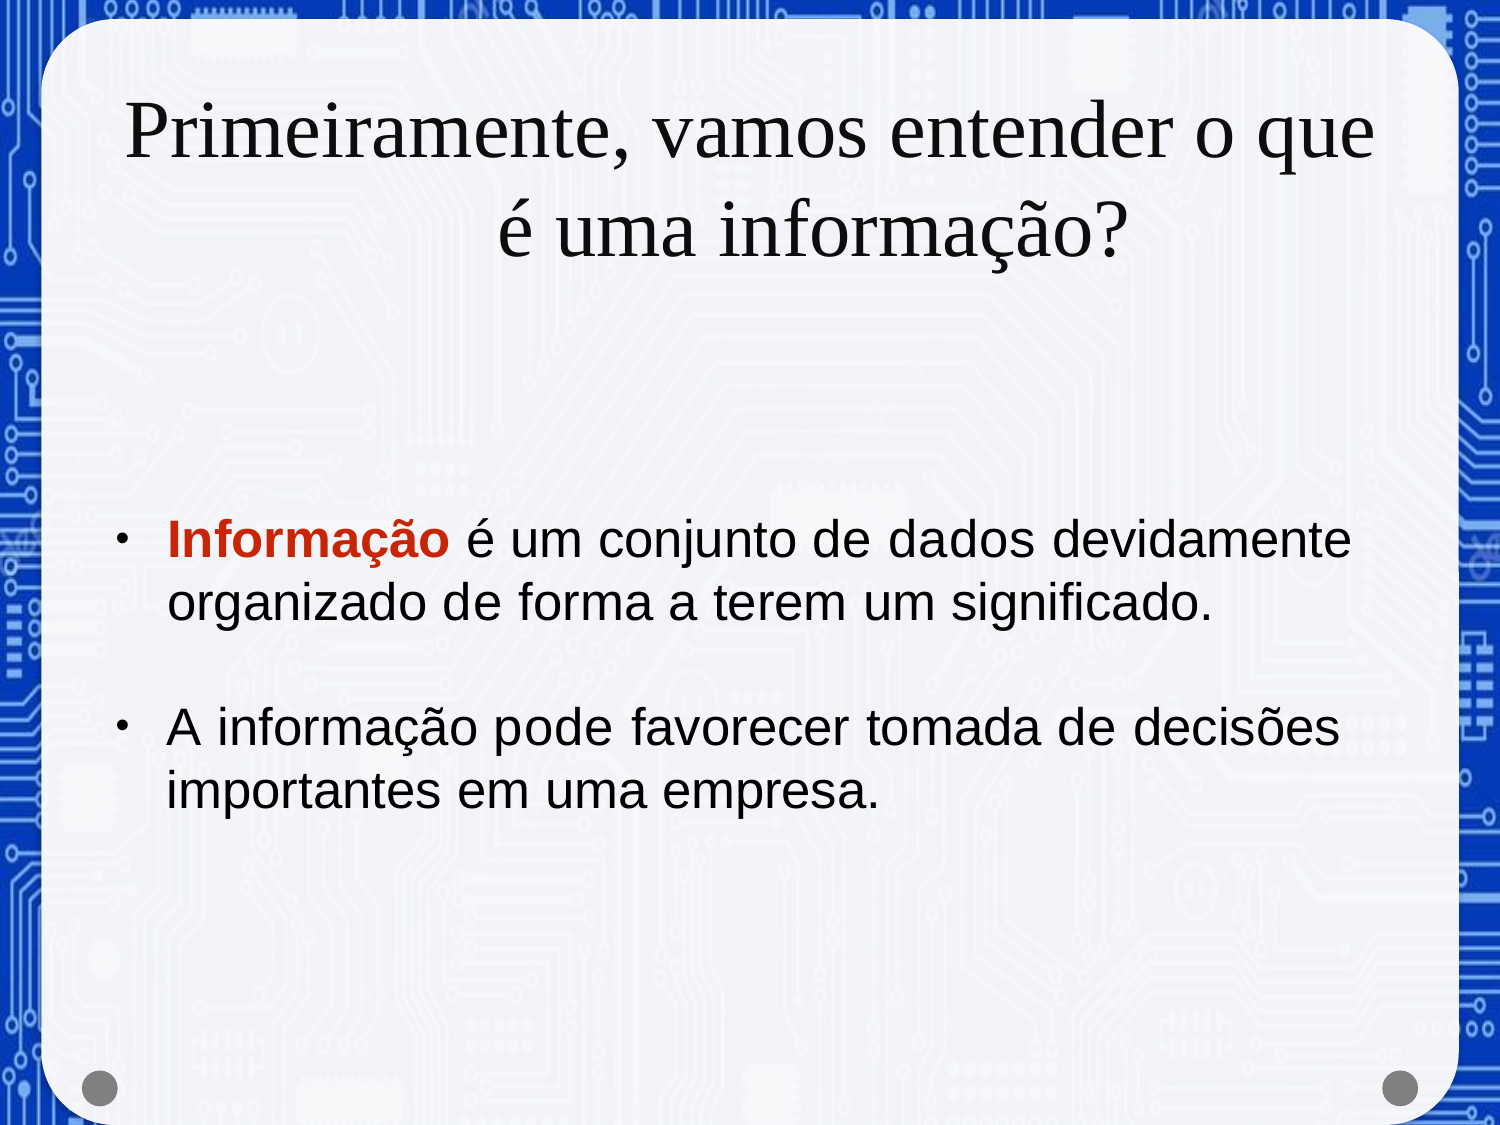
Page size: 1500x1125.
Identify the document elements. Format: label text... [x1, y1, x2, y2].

picture [0, 0, 1500, 1125]
text_box A informação pode favorecer tomada de decisões importantes em uma empresa. [165, 689, 1356, 819]
text_box Informação é um conjunto de dados devidamente organizado de forma a terem um significado. [165, 502, 1365, 632]
title Primeiramente, vamos entender o que é uma informação? [117, 72, 1383, 274]
text_box • [114, 510, 137, 560]
text_box • [114, 697, 137, 747]
